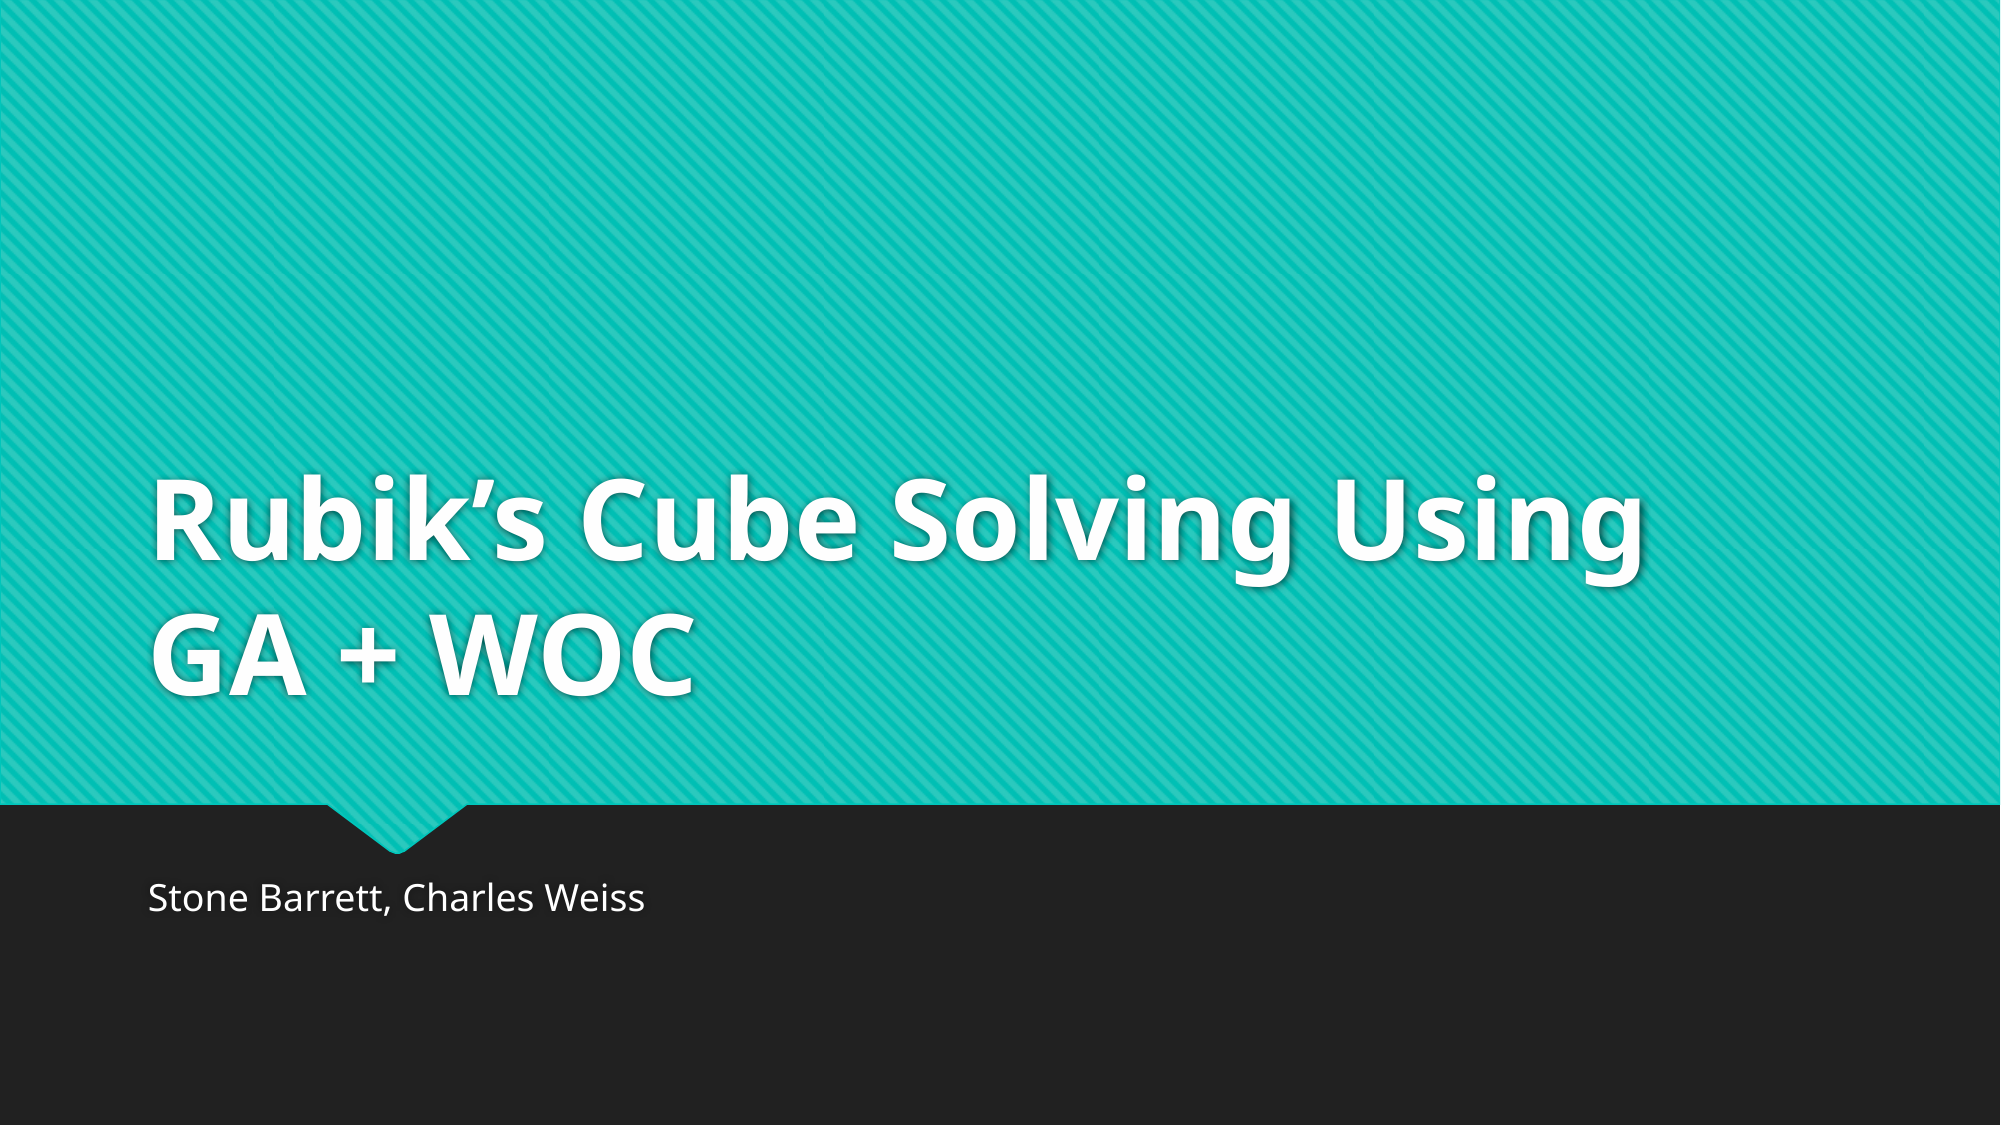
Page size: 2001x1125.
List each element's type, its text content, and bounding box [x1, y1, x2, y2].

subtitle Stone Barrett, Charles Weiss [132, 866, 1868, 938]
title Rubik’s Cube Solving Using GA + WOC [132, 237, 1868, 726]
